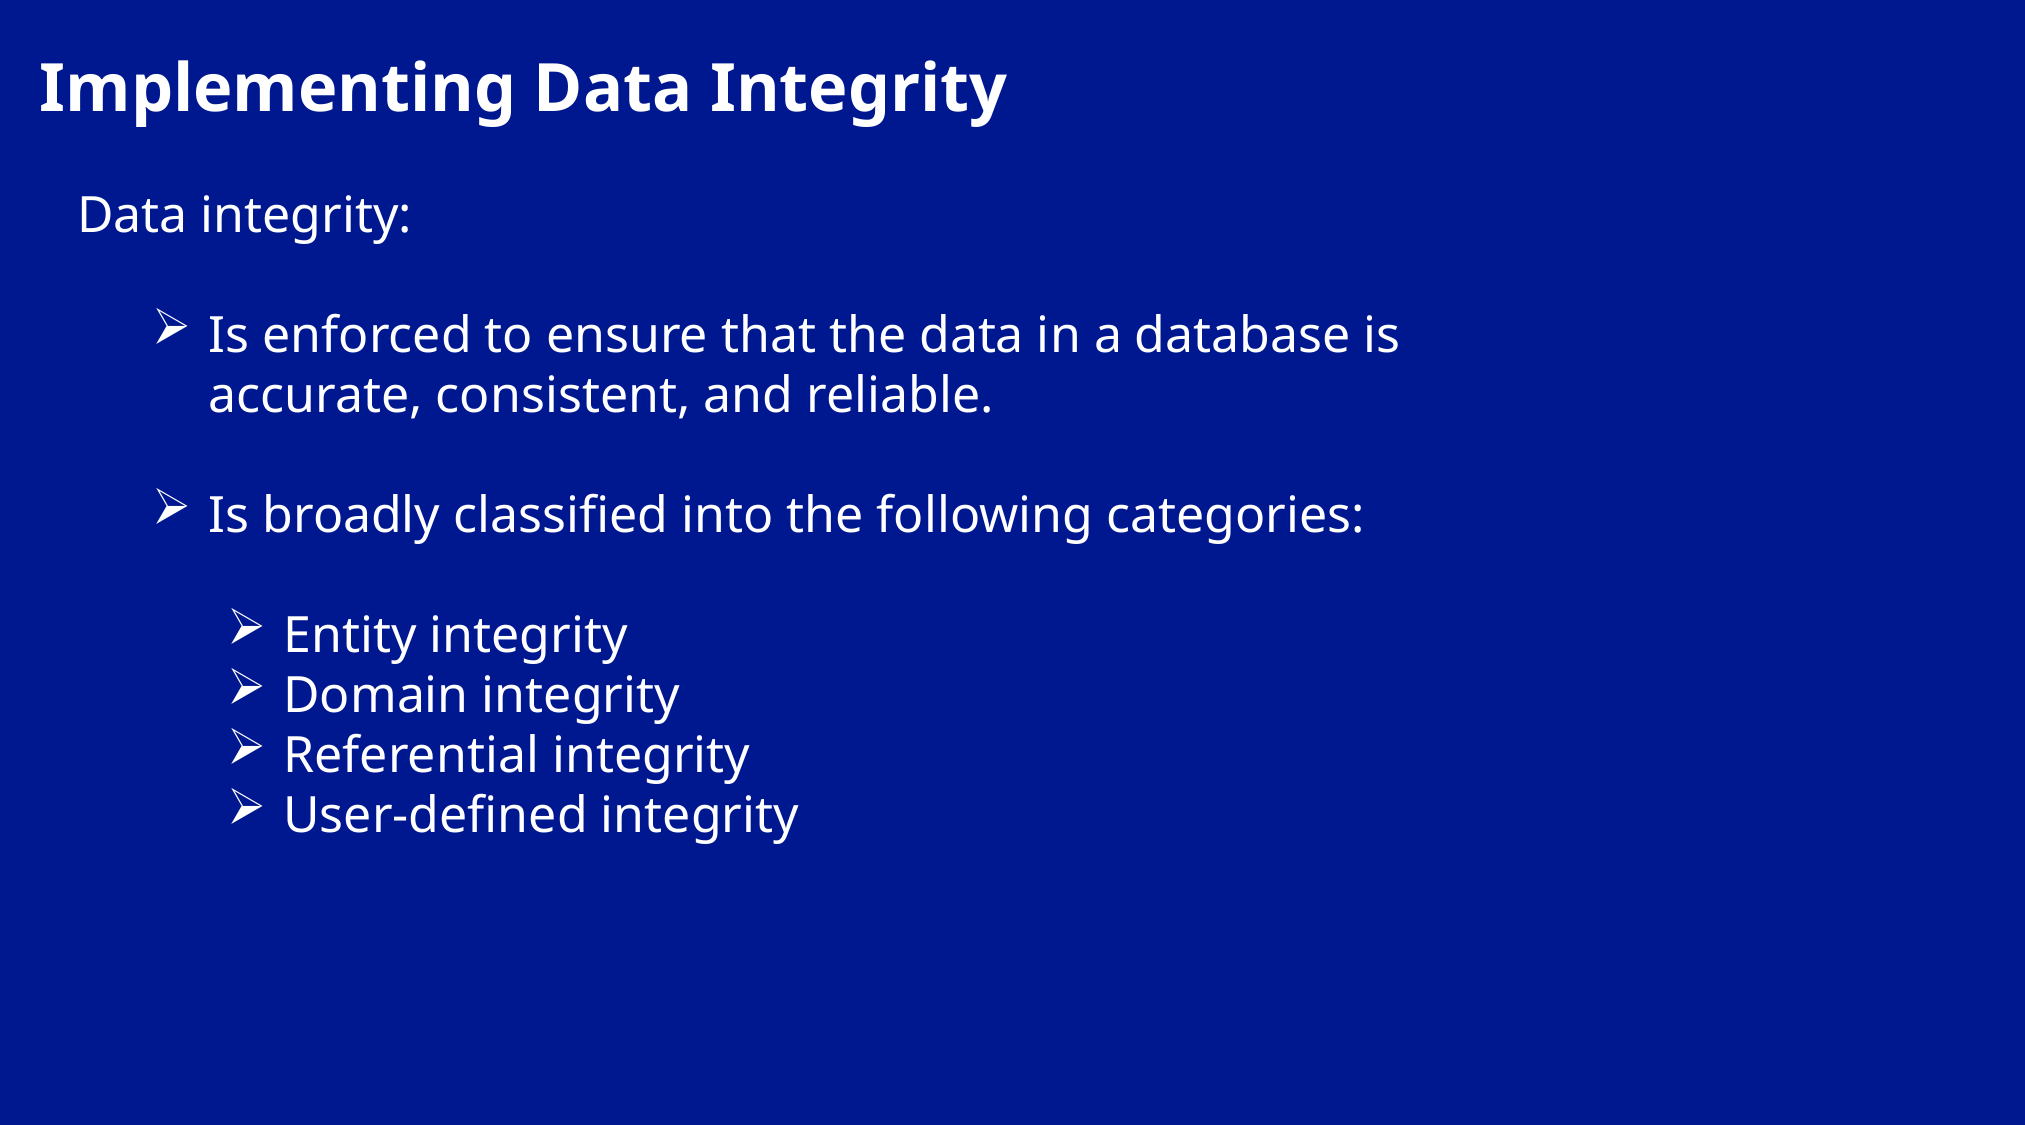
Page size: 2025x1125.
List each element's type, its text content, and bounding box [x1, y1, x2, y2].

text_box Implementing Data Integrity [24, 37, 1966, 133]
text_box Data integrity: Is enforced to ensure that the data in a database is accurate, consistent, and reliable. Is broadly classified into the following categories: Entity integrity Domain integrity Referential integrity User-defined integrity [62, 174, 1638, 850]
